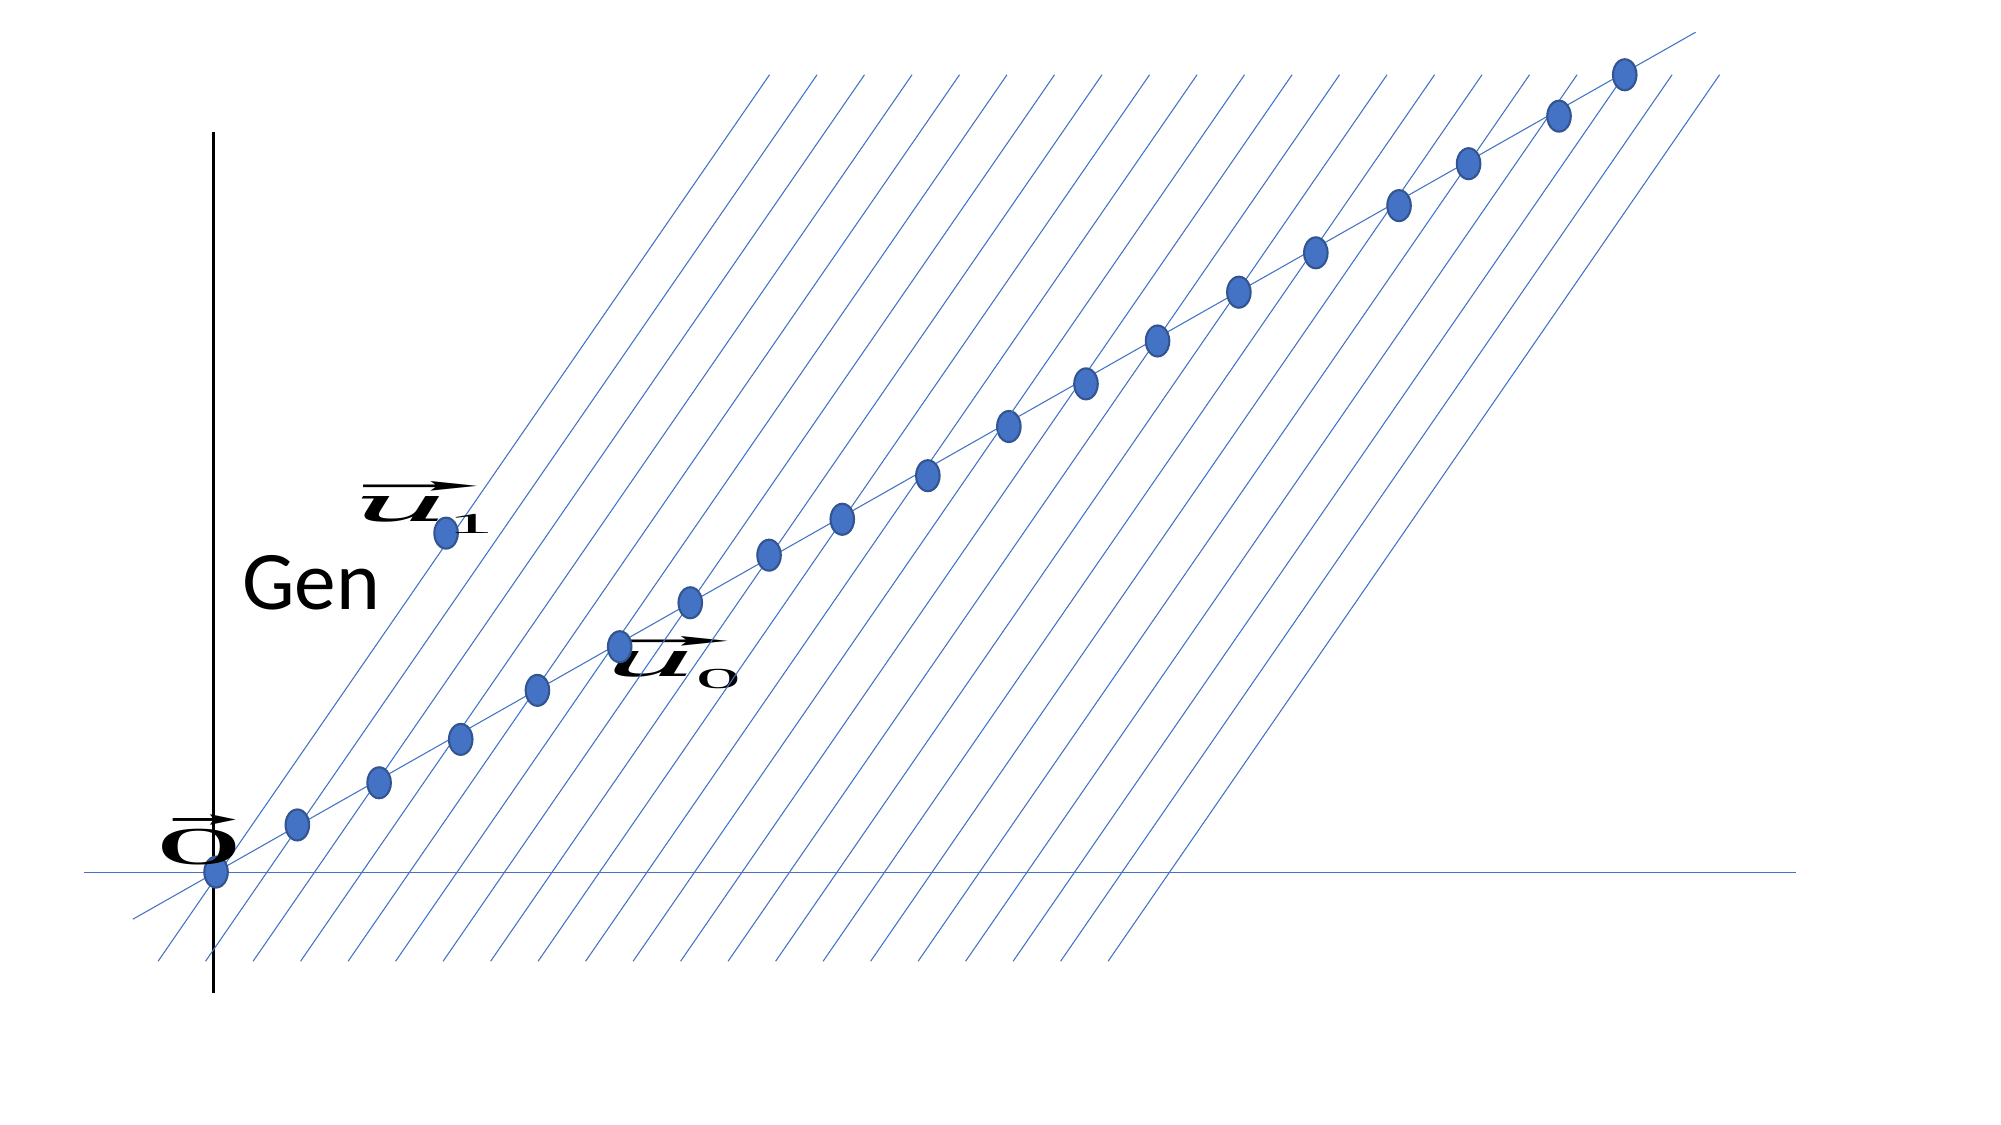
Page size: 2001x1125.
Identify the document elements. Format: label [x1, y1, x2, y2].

text_box [490, 74, 538, 962]
text_box [443, 74, 490, 962]
text_box [965, 74, 1013, 962]
text_box [300, 74, 348, 962]
text_box [205, 74, 253, 962]
text_box [1108, 74, 1720, 962]
text_box [253, 74, 300, 962]
text_box [728, 74, 775, 962]
text_box [918, 74, 965, 962]
text_box [585, 74, 680, 962]
text_box [1060, 74, 1108, 962]
text_box [538, 74, 585, 962]
text_box [348, 74, 443, 962]
text_box [1013, 74, 1060, 962]
text_box [775, 74, 823, 962]
text_box [823, 74, 870, 962]
text_box [132, 32, 1696, 920]
text_box [870, 74, 918, 962]
text_box [680, 74, 728, 962]
text_box [158, 74, 205, 962]
